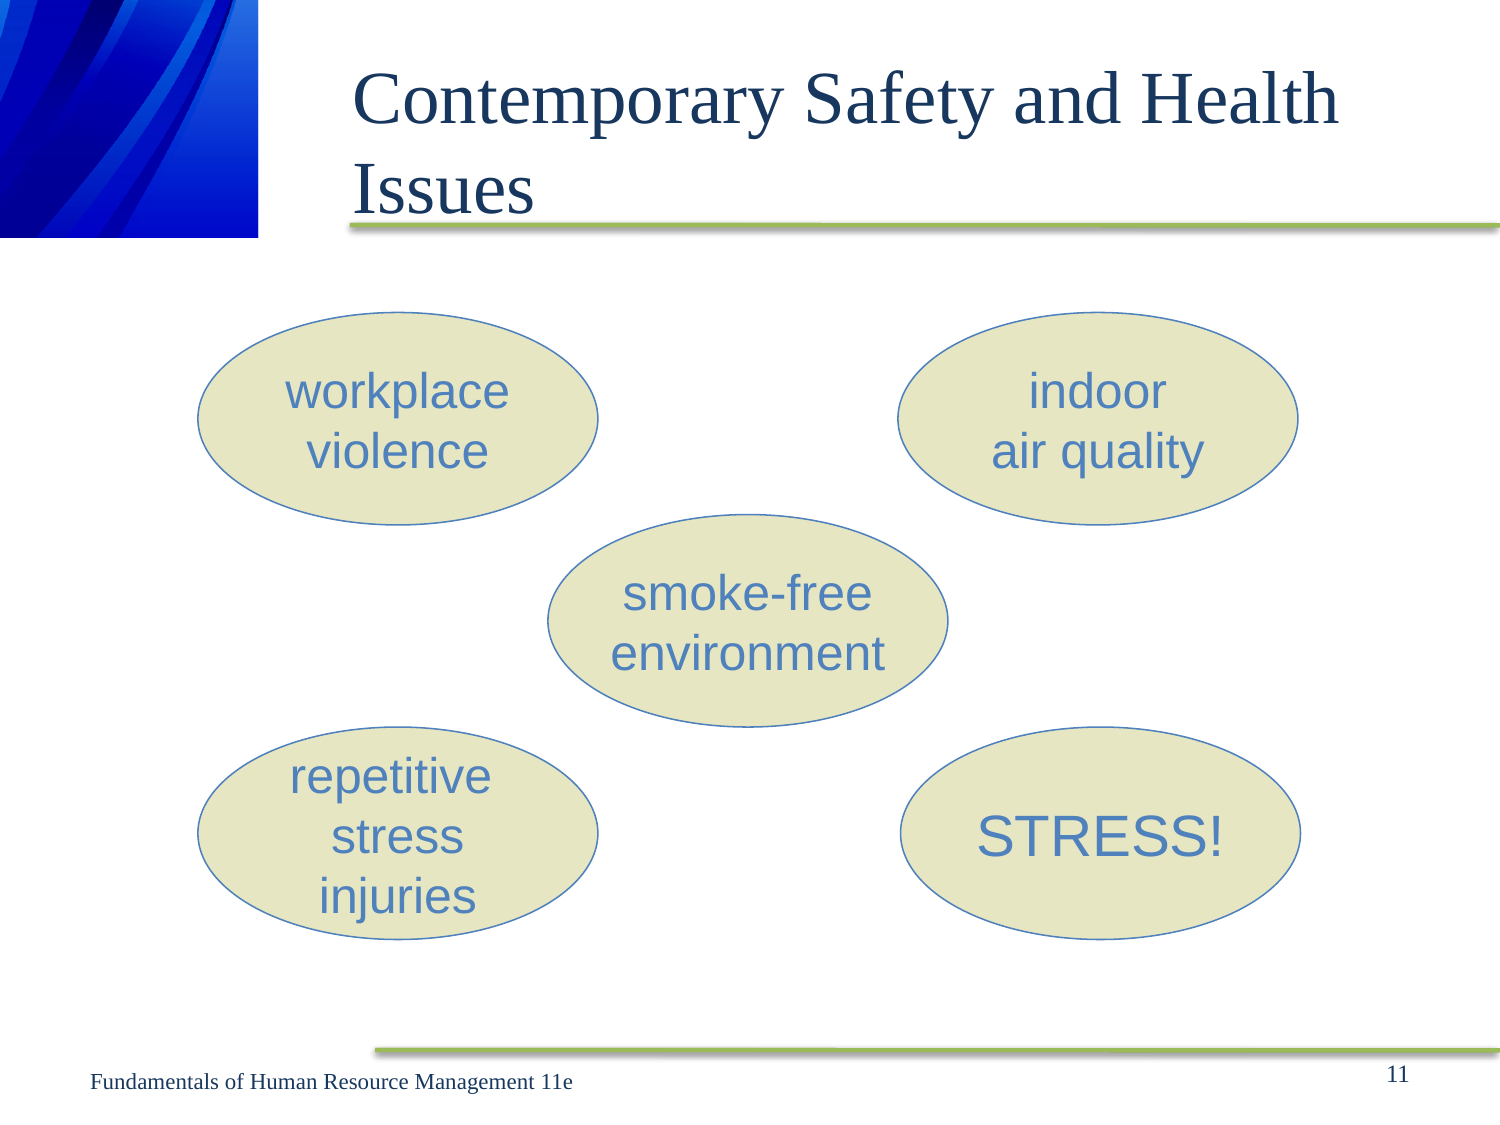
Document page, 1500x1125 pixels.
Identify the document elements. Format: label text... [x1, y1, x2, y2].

text_box smoke-free environment [547, 514, 948, 728]
text_box repetitive stress injuries [197, 727, 598, 940]
text_box indoor air quality [897, 312, 1298, 525]
title Contemporary Safety and Health Issues [337, 44, 1426, 233]
text_box workplace violence [197, 312, 598, 525]
footer Fundamentals of Human Resource Management 11e [75, 1050, 638, 1110]
picture [0, 0, 259, 238]
text_box STRESS! [900, 727, 1301, 940]
slide_number 11 [1074, 1042, 1425, 1103]
